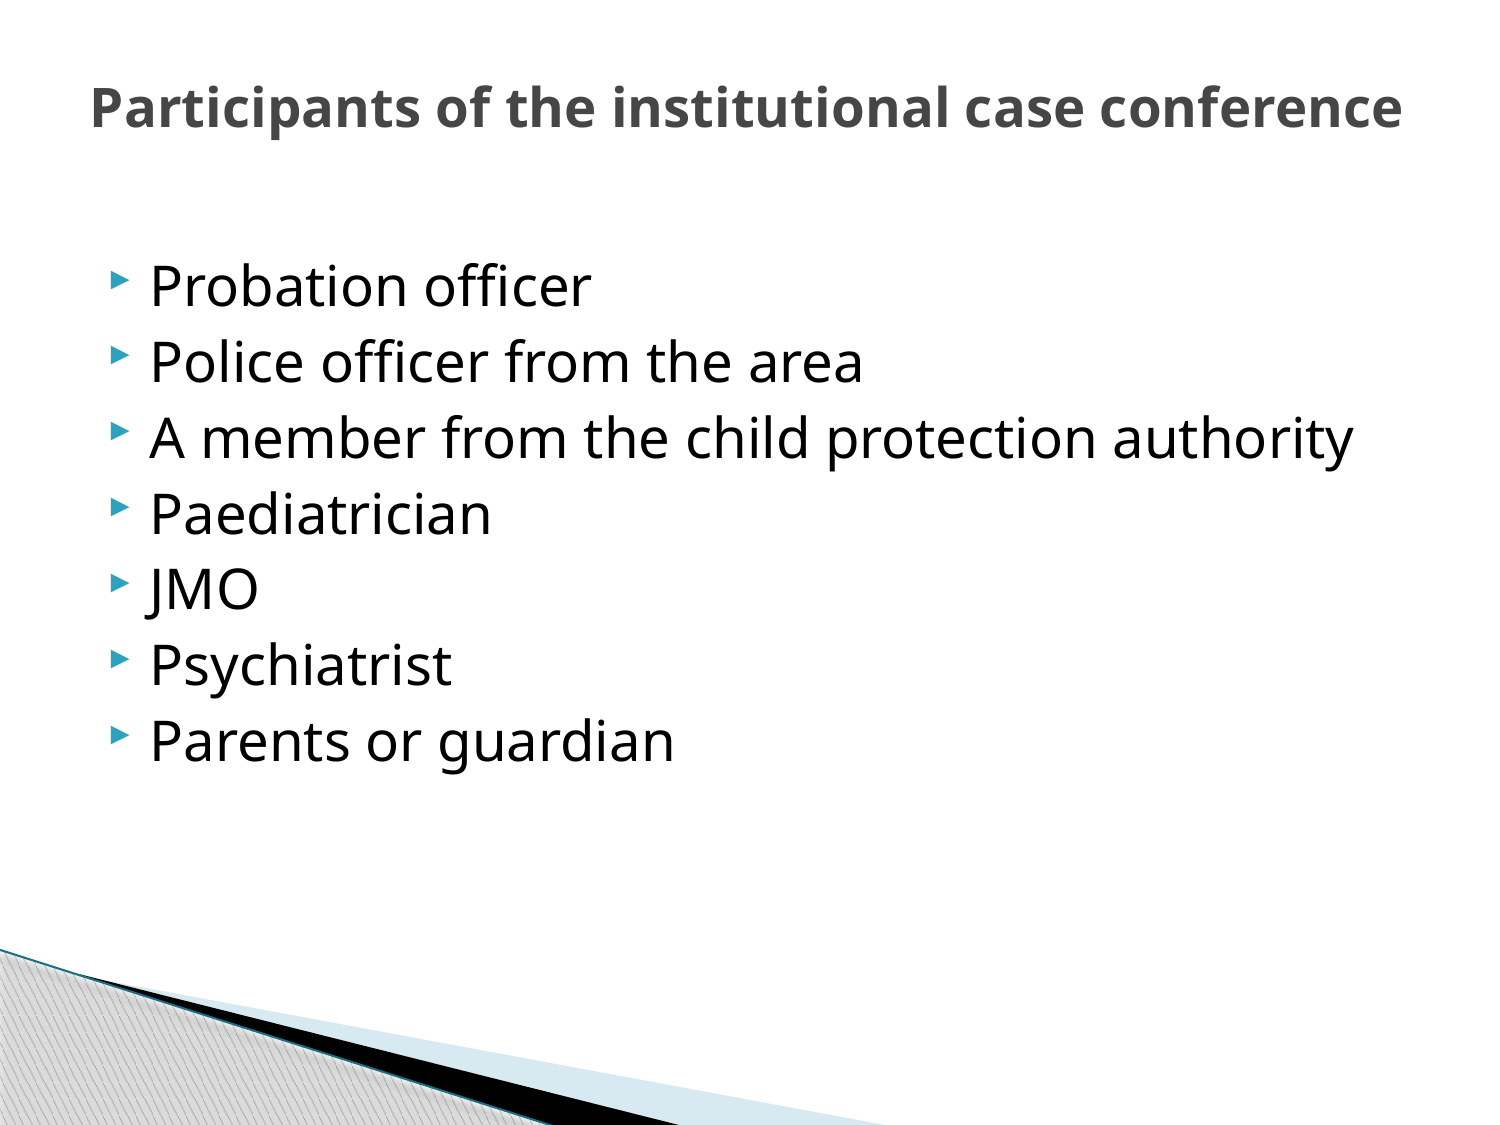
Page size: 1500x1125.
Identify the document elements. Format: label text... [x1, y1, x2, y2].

list Probation officer Police officer from the area A member from the child protection authority Paediatrician JMO Psychiatrist Parents or guardian [75, 243, 1425, 986]
title Participants of the institutional case conference [75, 45, 1425, 233]
